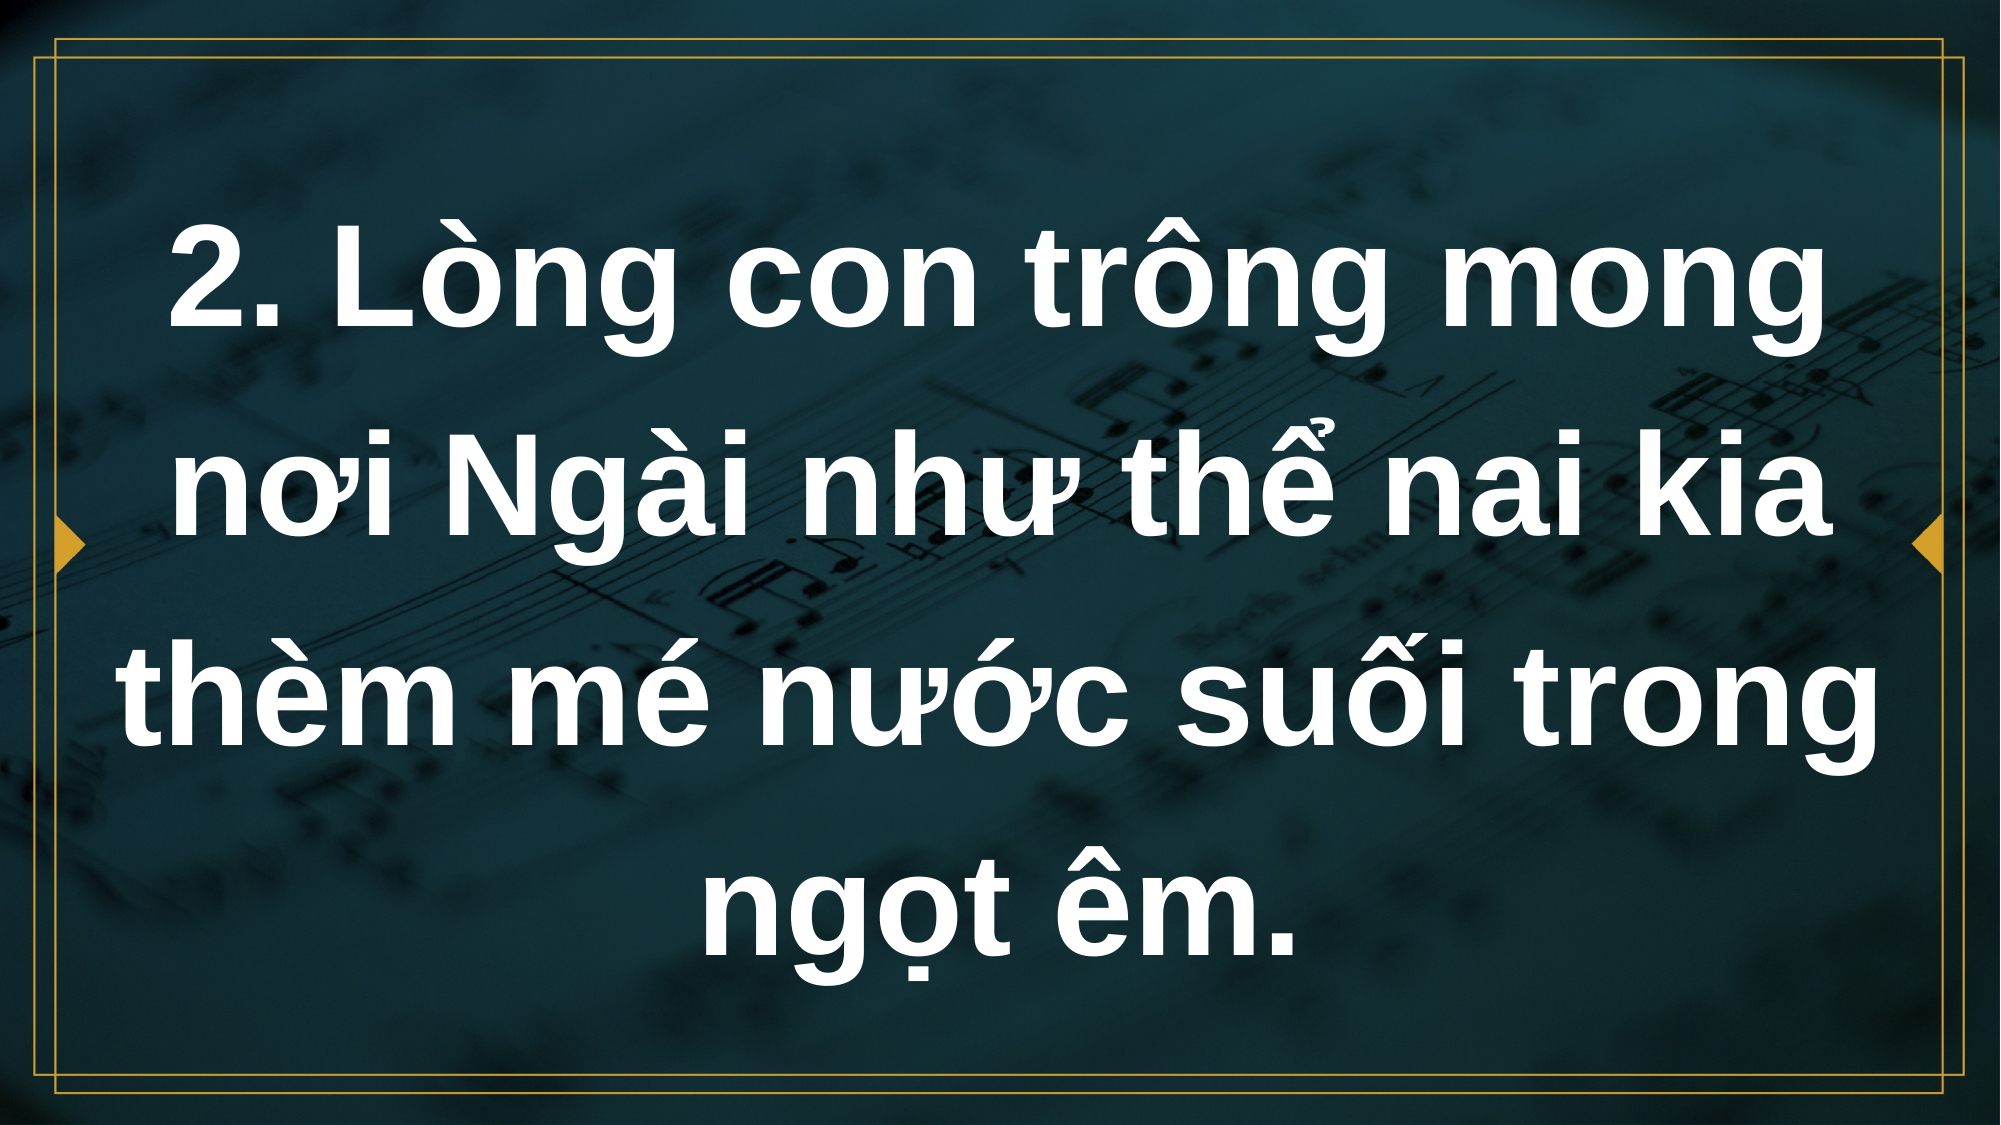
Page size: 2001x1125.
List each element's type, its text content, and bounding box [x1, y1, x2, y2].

picture [0, 0, 2000, 1125]
title 2. Lòng con trông mong nơi Ngài như thể nai kia thèm mé nước suối trong ngọt êm. [55, 53, 1945, 1077]
